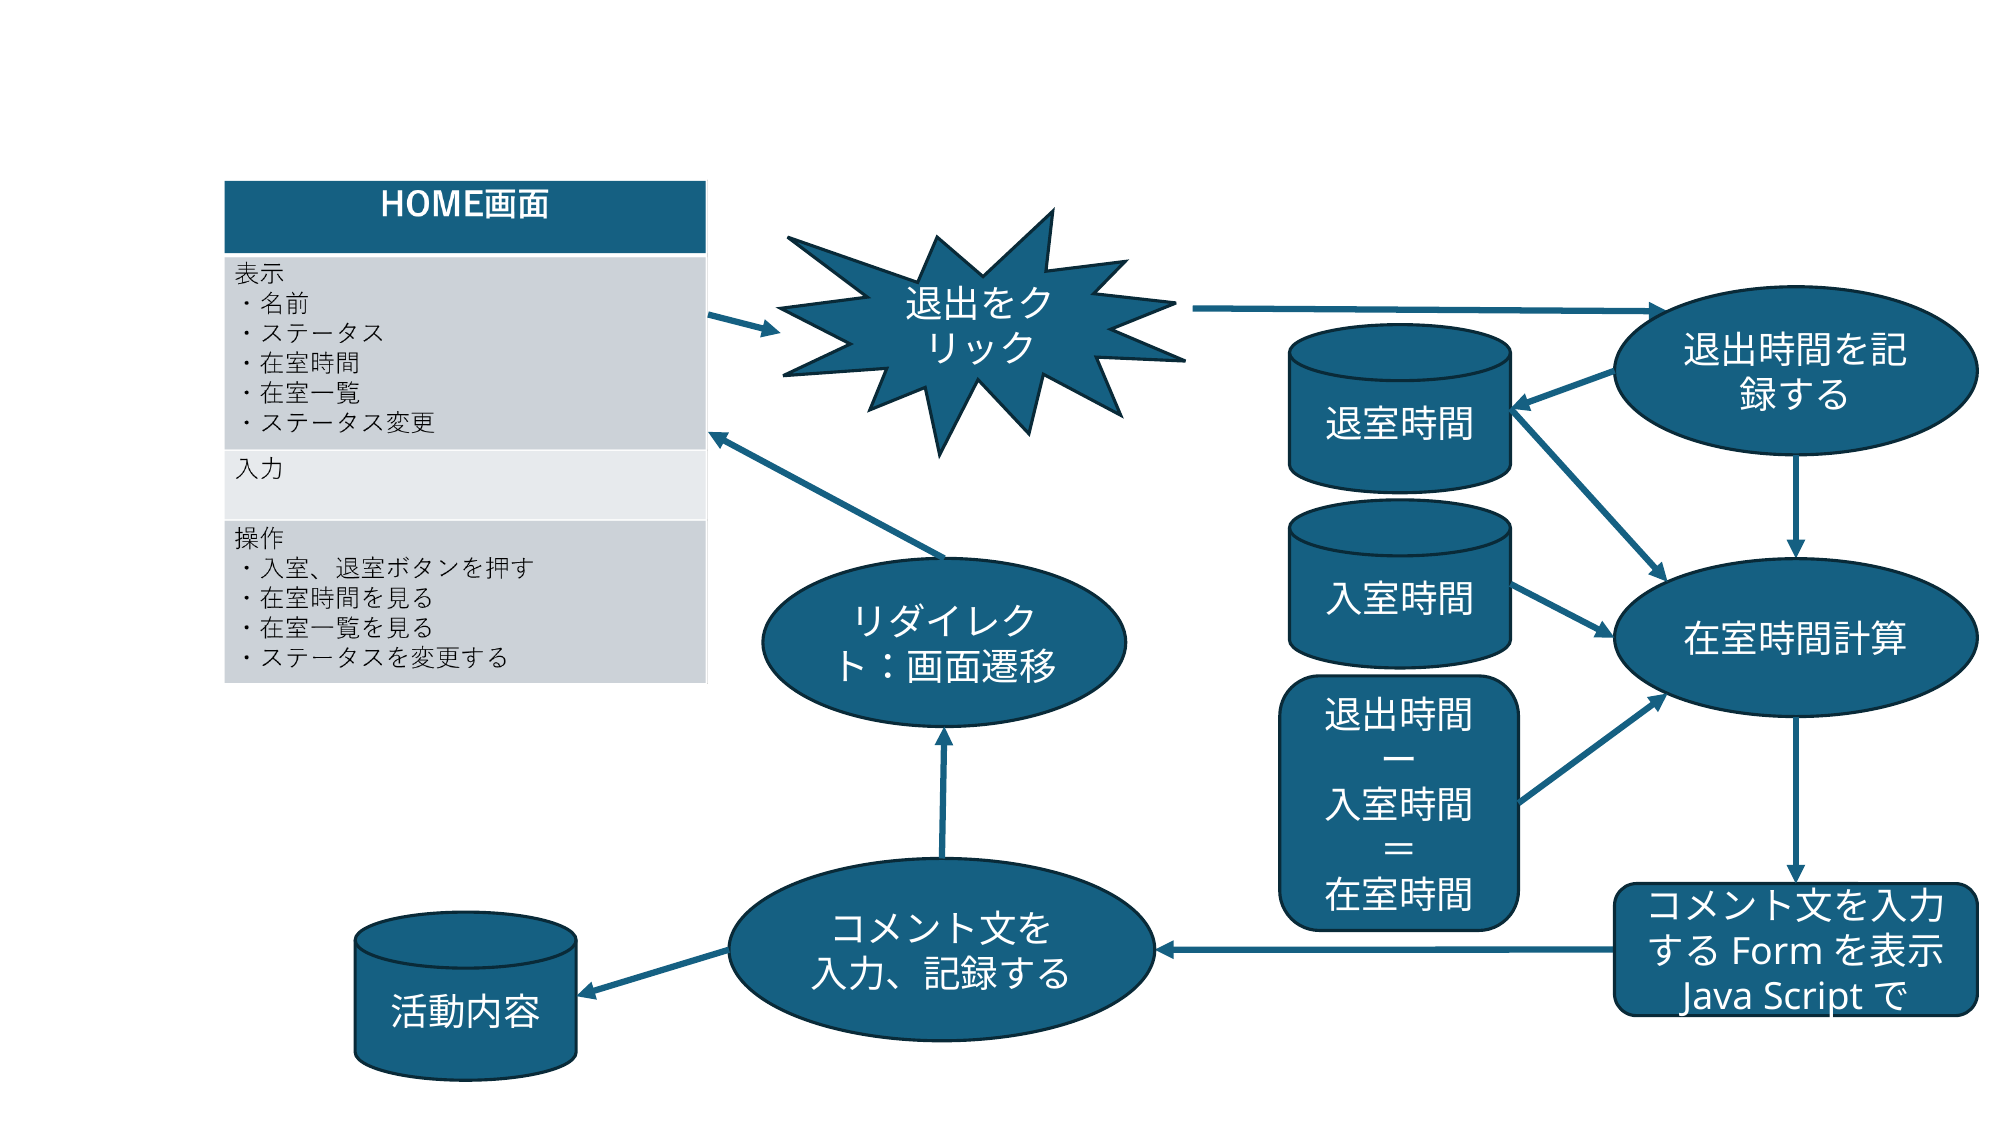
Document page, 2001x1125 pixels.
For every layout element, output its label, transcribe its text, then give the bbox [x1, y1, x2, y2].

picture [222, 174, 709, 689]
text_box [575, 949, 730, 997]
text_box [1509, 408, 1669, 583]
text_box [709, 307, 782, 316]
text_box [1509, 583, 1615, 639]
text_box 入室時間 [1287, 498, 1513, 670]
text_box リダイレクト：画面遷移 [761, 556, 1128, 729]
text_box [1192, 307, 1669, 312]
text_box コメント文を 入力、記録する [727, 856, 1157, 1043]
text_box コメント文を入力するFormを表示 Java Scriptで [1612, 881, 1979, 1018]
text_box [941, 726, 945, 860]
text_box 在室時間計算 [1613, 557, 1979, 719]
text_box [1518, 693, 1669, 804]
text_box 退出時間 ー 入室時間 ＝ 在室時間 [1278, 674, 1521, 933]
text_box 活動内容 [353, 910, 578, 1082]
text_box 退室時間 [1287, 323, 1513, 495]
text_box 退出時間を記録する [1613, 285, 1979, 457]
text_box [709, 431, 945, 559]
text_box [1509, 370, 1615, 408]
text_box 退出をクリック [778, 207, 1187, 448]
